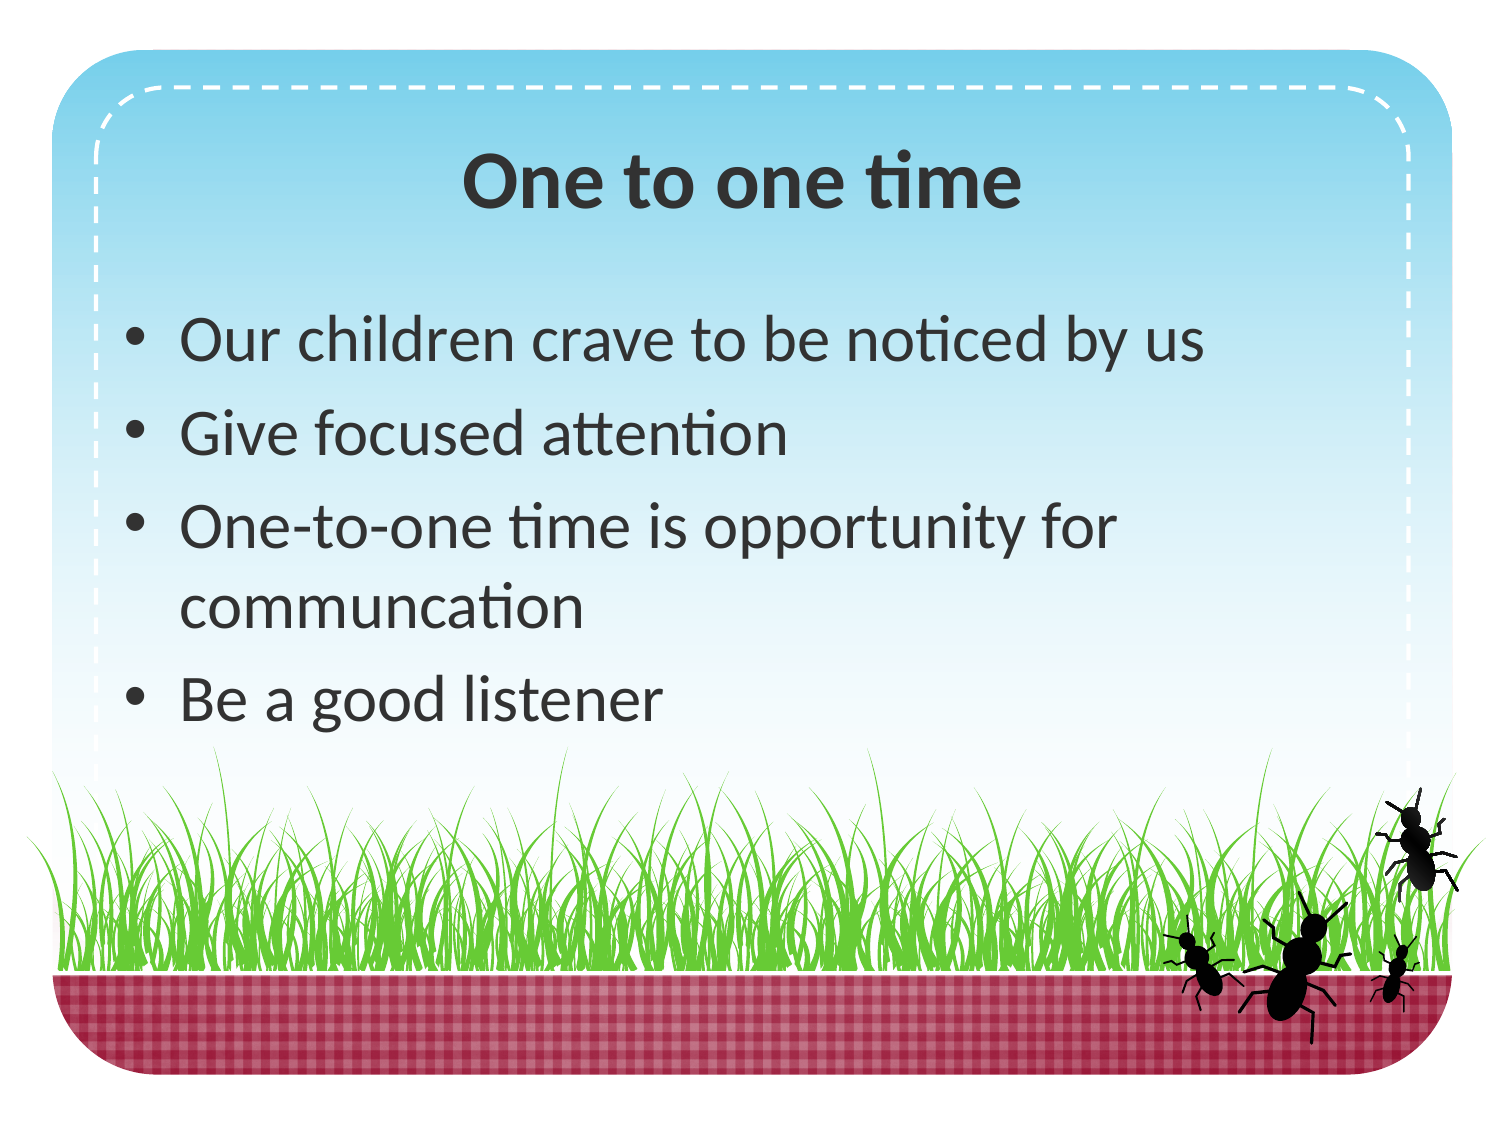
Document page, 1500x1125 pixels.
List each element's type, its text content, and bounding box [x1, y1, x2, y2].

list Our children crave to be noticed by us Give focused attention One-to-one time is opportunity for communcation Be a good listener [108, 287, 1397, 900]
title One to one time [108, 87, 1397, 263]
